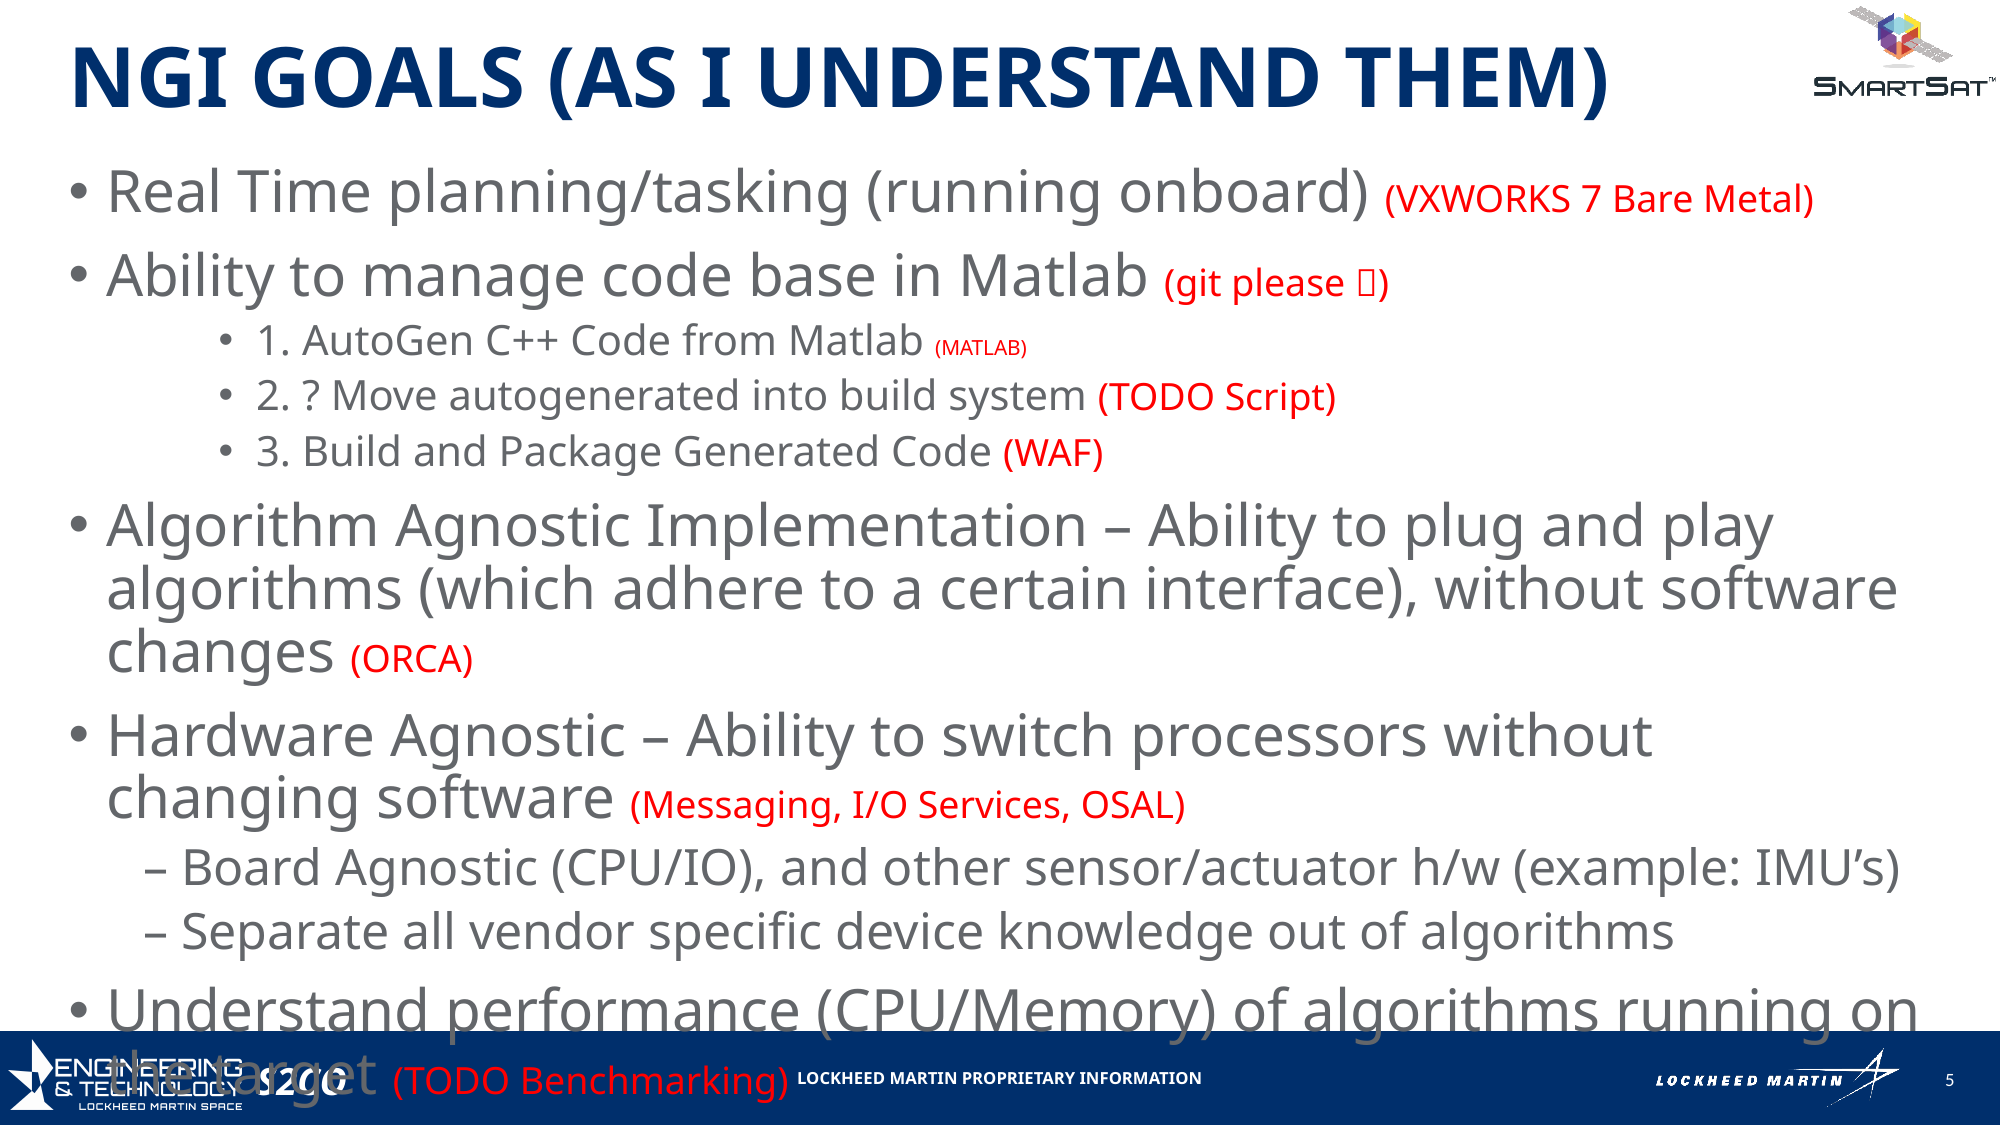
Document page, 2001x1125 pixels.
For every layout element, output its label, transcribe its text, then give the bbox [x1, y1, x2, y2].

picture [8, 1039, 242, 1110]
picture [1812, 4, 1996, 101]
list Real Time planning/tasking (running onboard) (VXWORKS 7 Bare Metal) Ability to manage code base in Matlab (git please ) 1. AutoGen C++ Code from Matlab (MATLAB) 2. ? Move autogenerated into build system (TODO Script) 3. Build and Package Generated Code (WAF) Algorithm Agnostic Implementation – Ability to plug and play algorithms (which adhere to a certain interface), without software changes (ORCA) Hardware Agnostic – Ability to switch processors without changing software (Messaging, I/O Services, OSAL) Board Agnostic (CPU/IO), and other sensor/actuator h/w (example: IMU’s) Separate all vendor specific device knowledge out of algorithms Understand performance (CPU/Memory) of algorithms running on the target (TODO Benchmarking) Testbeds/Tinker for automated benchmarking tests (TINKER) [53, 154, 1939, 1007]
list NGI Goals (As I understand them) [53, 21, 1810, 140]
picture [1656, 1048, 1900, 1108]
